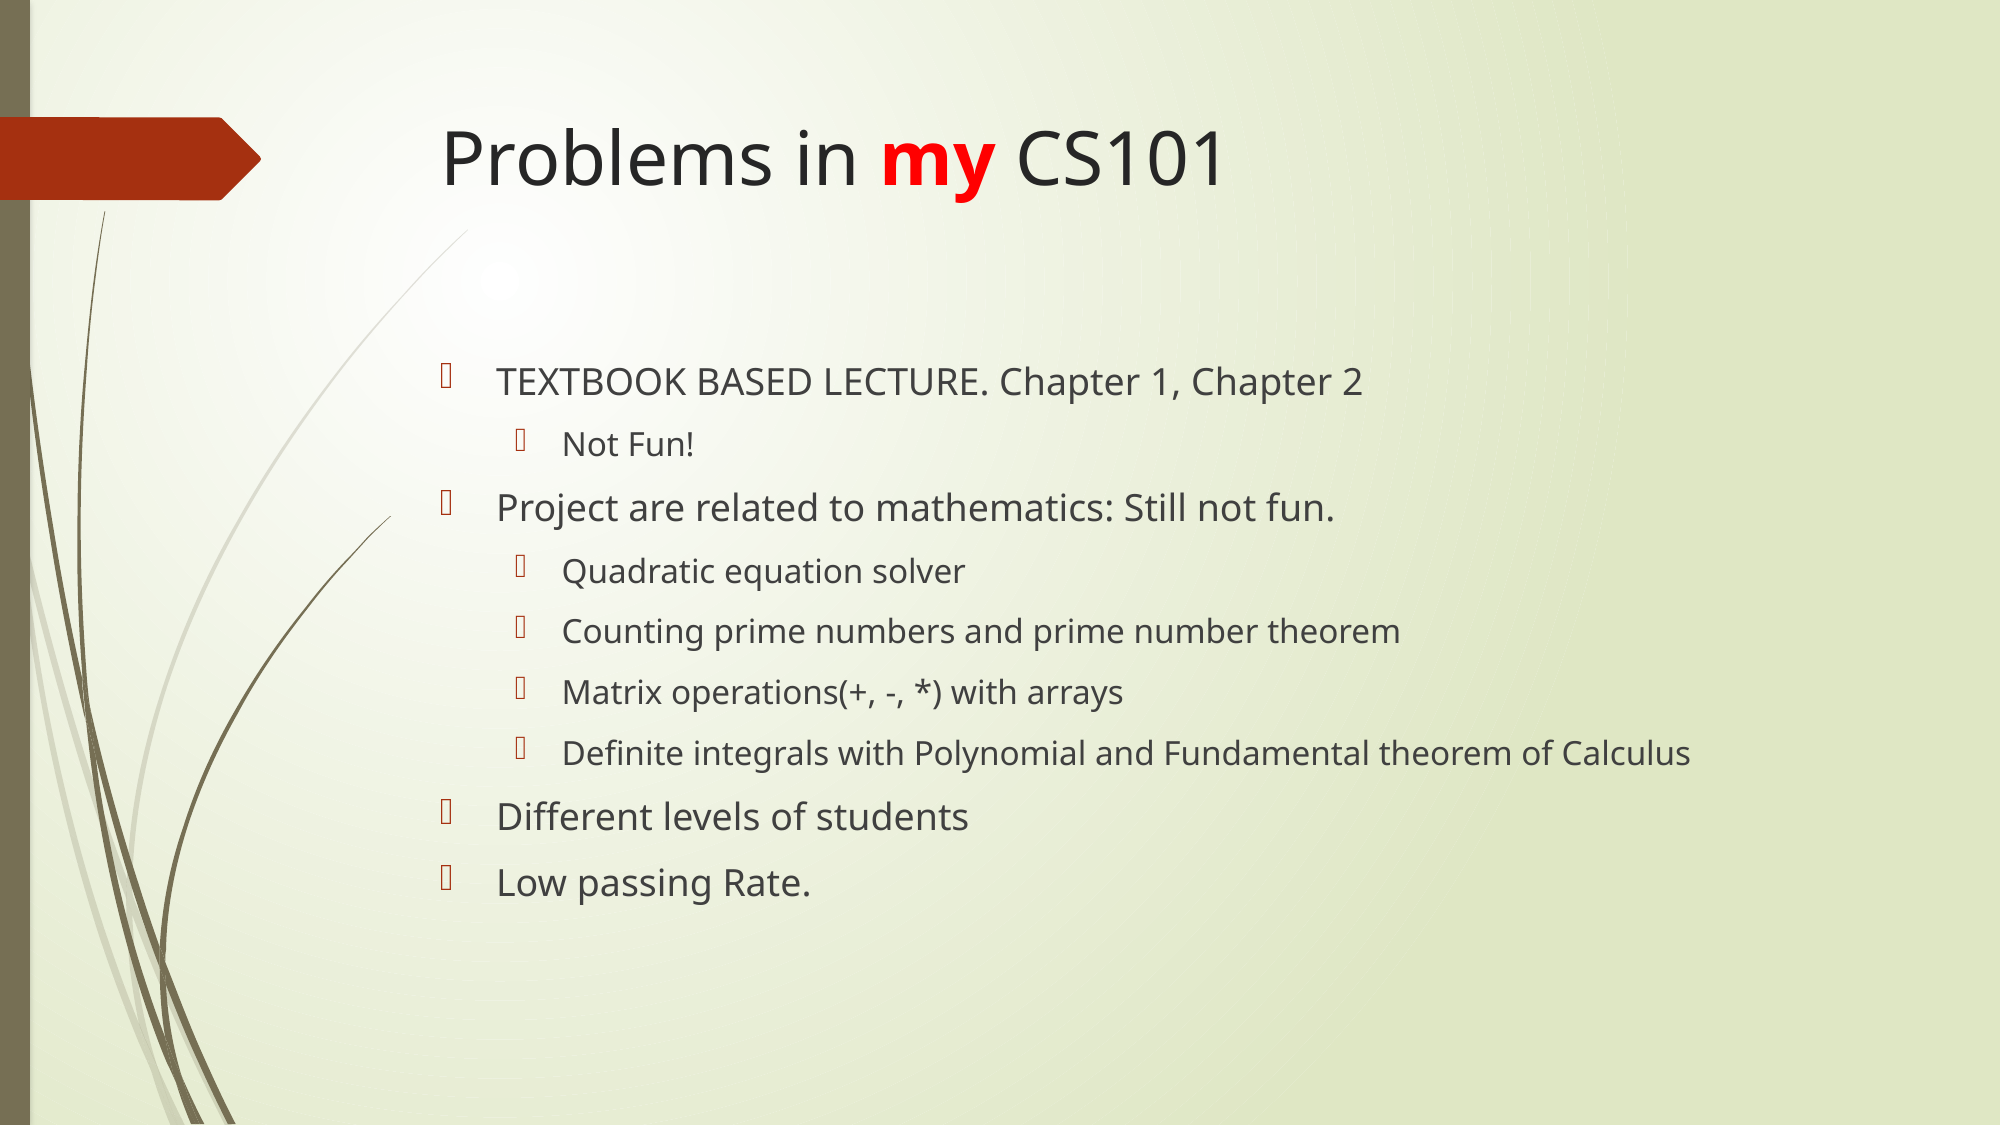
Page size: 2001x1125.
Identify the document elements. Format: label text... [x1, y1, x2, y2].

list TEXTBOOK BASED LECTURE. Chapter 1, Chapter 2 Not Fun! Project are related to mathematics: Still not fun. Quadratic equation solver Counting prime numbers and prime number theorem Matrix operations(+, -, *) with arrays Definite integrals with Polynomial and Fundamental theorem of Calculus Different levels of students Low passing Rate. [424, 350, 1888, 970]
title Problems in my CS101 [425, 102, 1888, 313]
